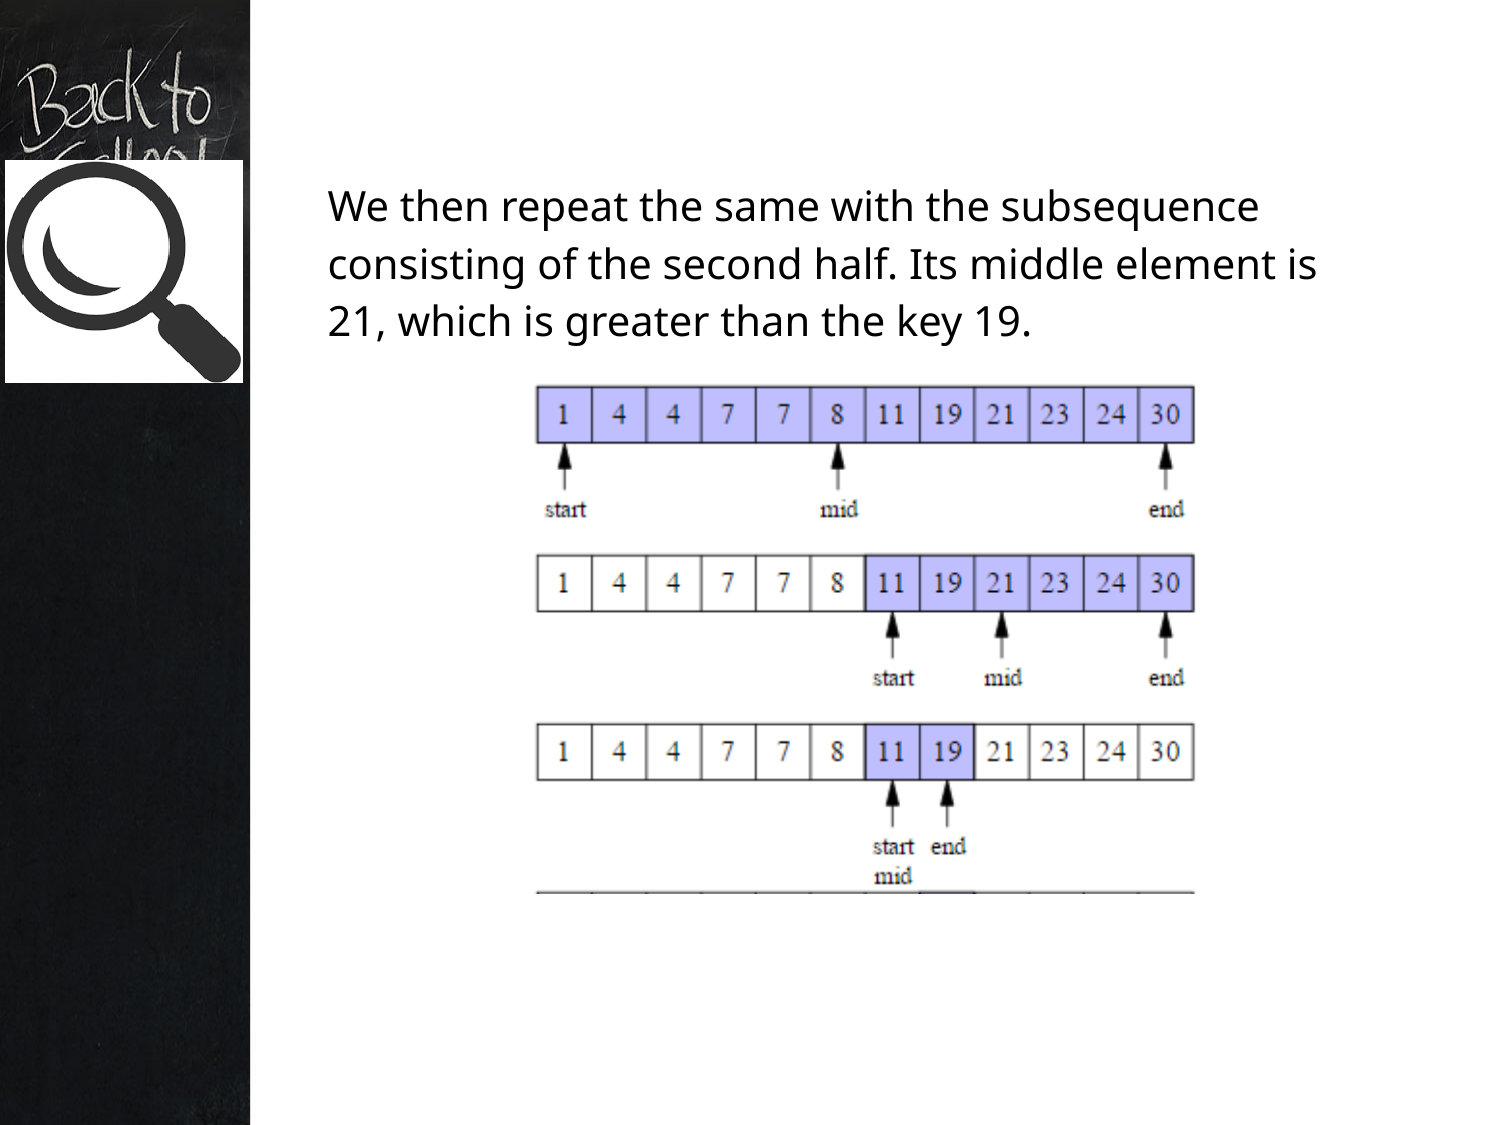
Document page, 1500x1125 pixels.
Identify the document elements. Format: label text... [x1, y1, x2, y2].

picture [0, 0, 1500, 1125]
text_box We then repeat the same with the subsequence consisting of the second half. Its middle element is 21, which is greater than the key 19. [312, 164, 1350, 353]
